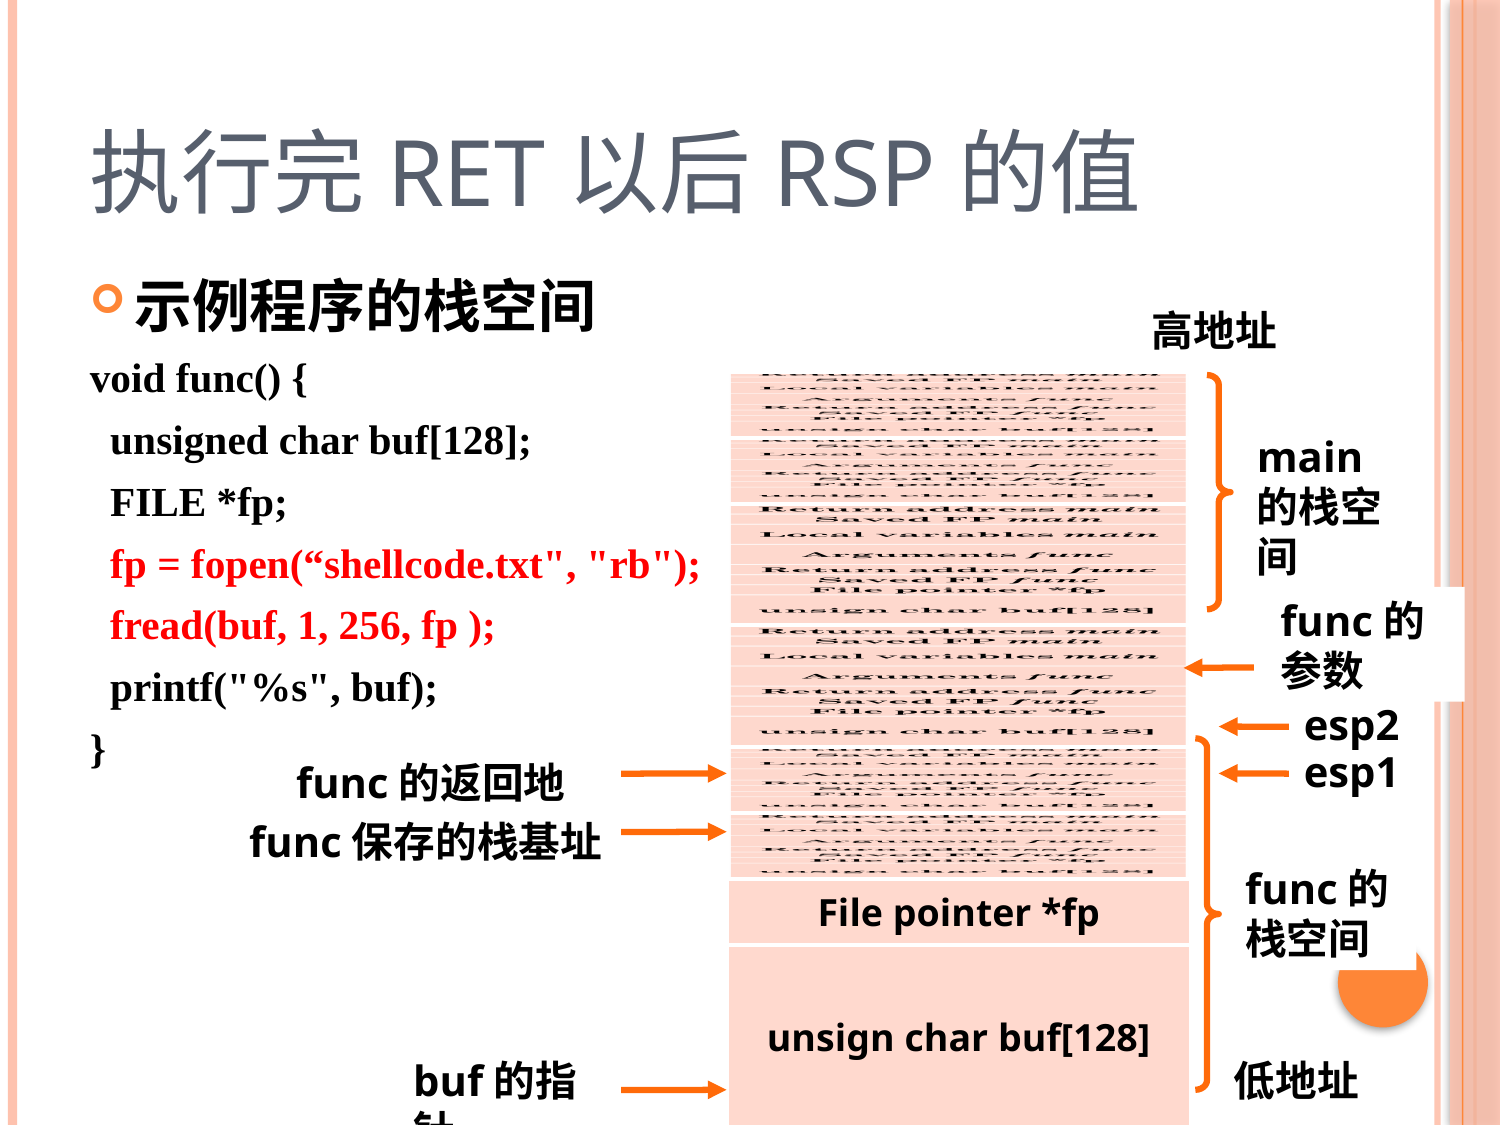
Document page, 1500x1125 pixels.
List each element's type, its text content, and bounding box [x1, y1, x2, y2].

list 示例程序的栈空间 void func() { unsigned char buf[128]; FILE *fp; fp = fopen(“shellcode.txt", "rb"); fread(buf, 1, 256, fp ); printf("%s", buf); } [75, 262, 739, 786]
table_cell [729, 627, 1189, 745]
text_box func的返回地址 [281, 749, 622, 808]
text_box func保存的栈基址 [234, 808, 633, 874]
table_cell File pointer *fp [729, 881, 1189, 943]
text_box [1206, 373, 1232, 611]
table_cell [729, 440, 1189, 502]
text_box func的栈空间 [1230, 855, 1417, 971]
table_header [729, 374, 1189, 436]
text_box 低地址 [1218, 1047, 1407, 1113]
table_cell [729, 749, 1189, 811]
text_box 高地址 [1136, 297, 1336, 363]
text_box main的栈空间 [1242, 422, 1430, 588]
text_box esp1 [1289, 757, 1430, 804]
text_box esp2 [1289, 691, 1430, 757]
table_cell [729, 506, 1189, 623]
text_box [1195, 737, 1220, 1091]
table_cell [729, 815, 1189, 877]
title 执行完ret以后rsp的值 [75, 45, 1300, 233]
text_box func的参数 [1265, 586, 1465, 702]
text_box buf的指针 [398, 1047, 633, 1125]
table_cell unsign char buf[128] [729, 947, 1189, 1125]
